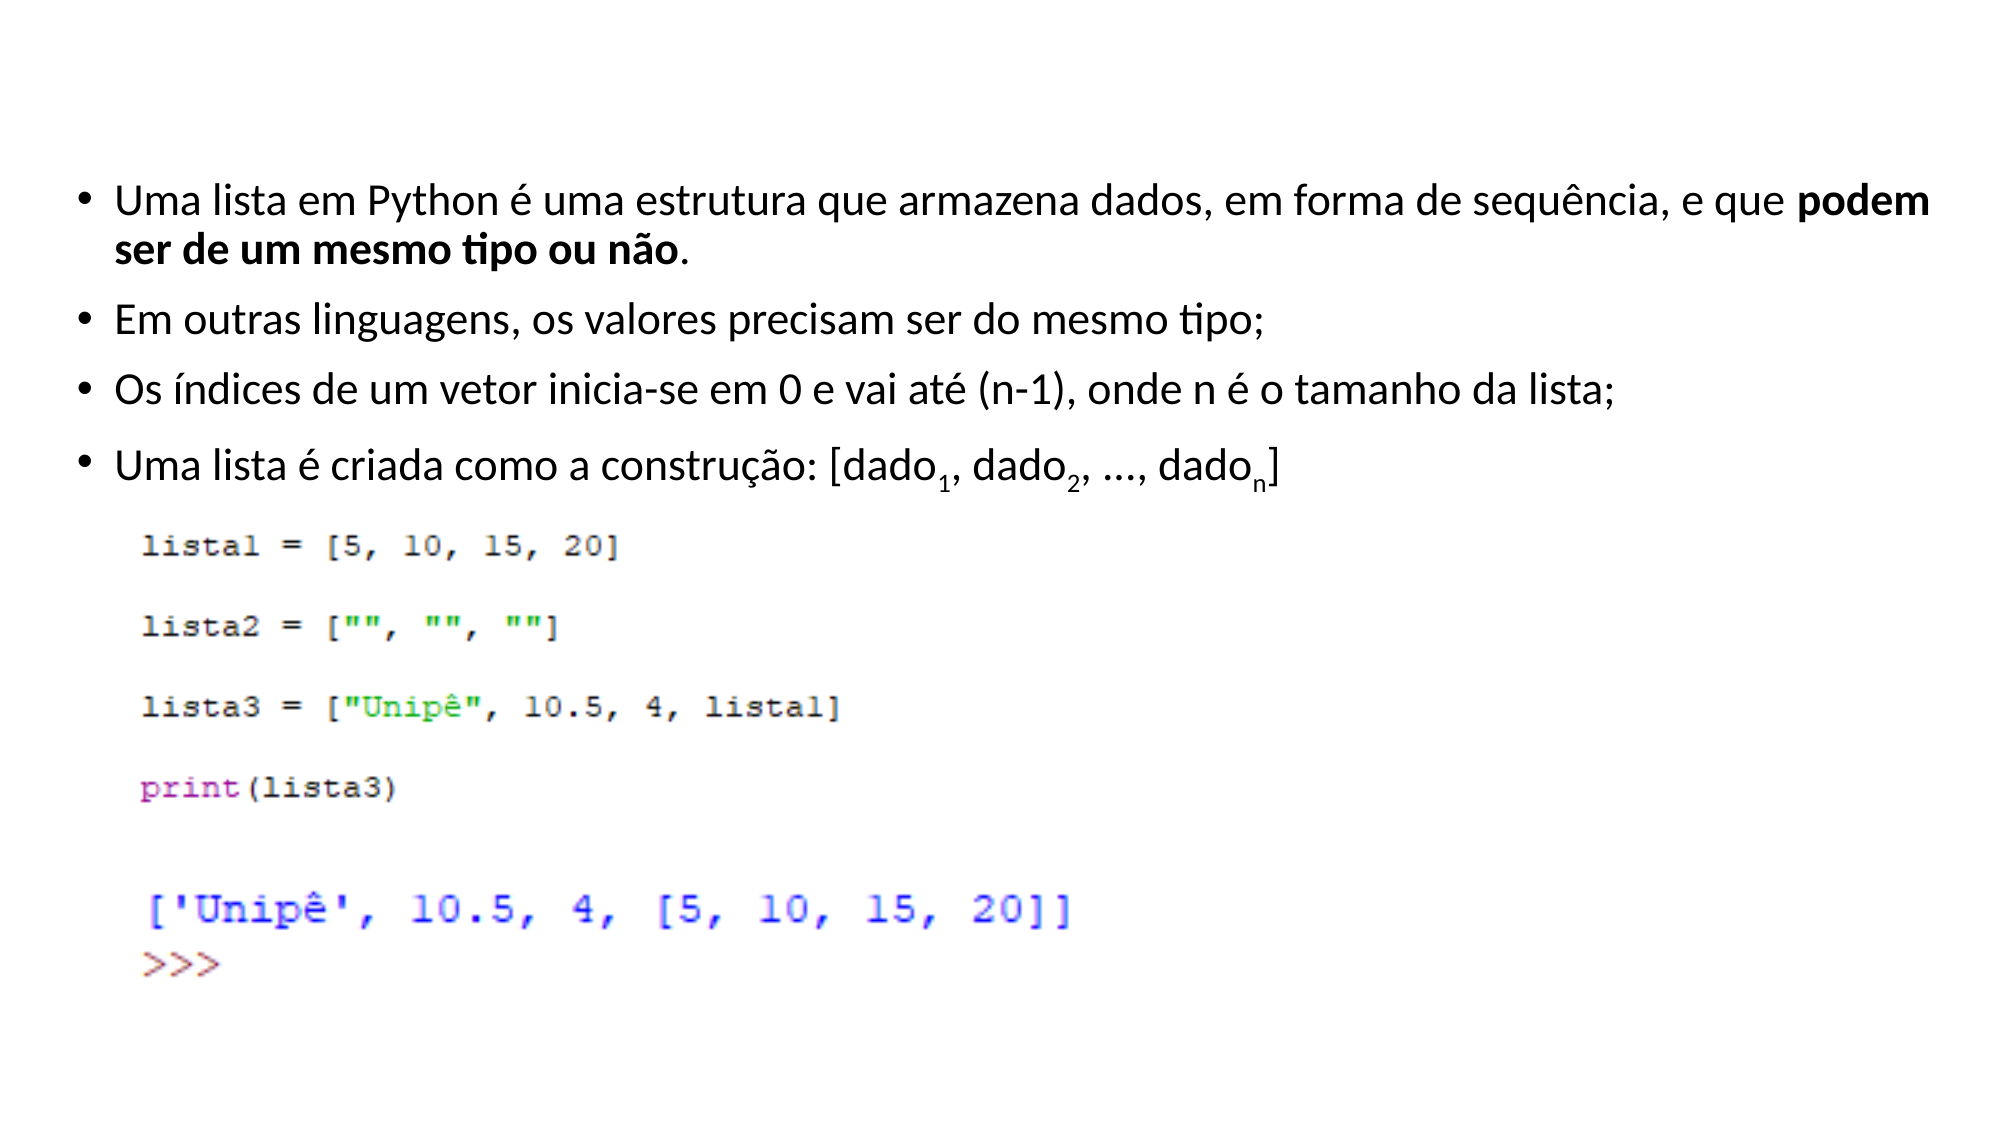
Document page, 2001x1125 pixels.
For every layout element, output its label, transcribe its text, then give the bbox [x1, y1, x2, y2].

picture [129, 876, 1137, 1001]
picture [129, 515, 867, 829]
text_box Uma lista em Python é uma estrutura que armazena dados, em forma de sequência, e que podem ser de um mesmo tipo ou não. Em outras linguagens, os valores precisam ser do mesmo tipo; Os índices de um vetor inicia-se em 0 e vai até (n-1), onde n é o tamanho da lista; Uma lista é criada como a construção: [dado1, dado2, ..., dadon] [61, 168, 1959, 1031]
